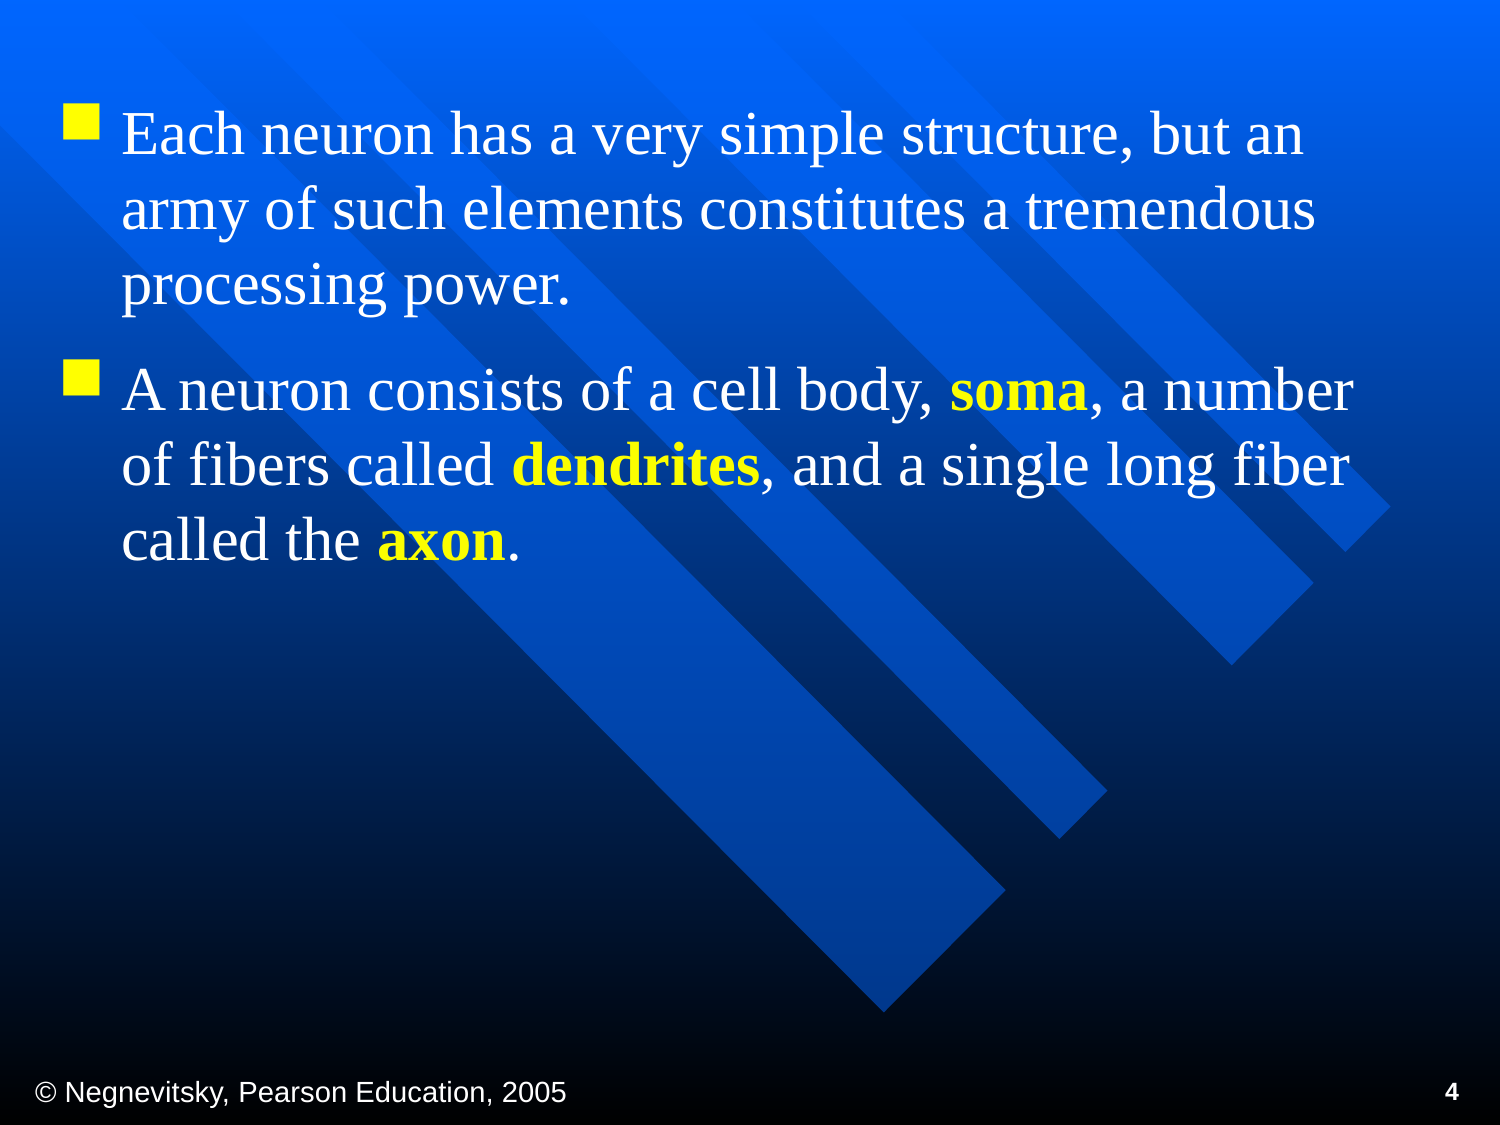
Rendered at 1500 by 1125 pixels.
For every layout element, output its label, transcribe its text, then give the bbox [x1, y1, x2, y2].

text_box Each neuron has a very simple structure, but an army of such elements constitutes a tremendous processing power. A neuron consists of a cell body, soma, a number of fibers called dendrites, and a single long fiber called the axon. [43, 84, 1418, 581]
